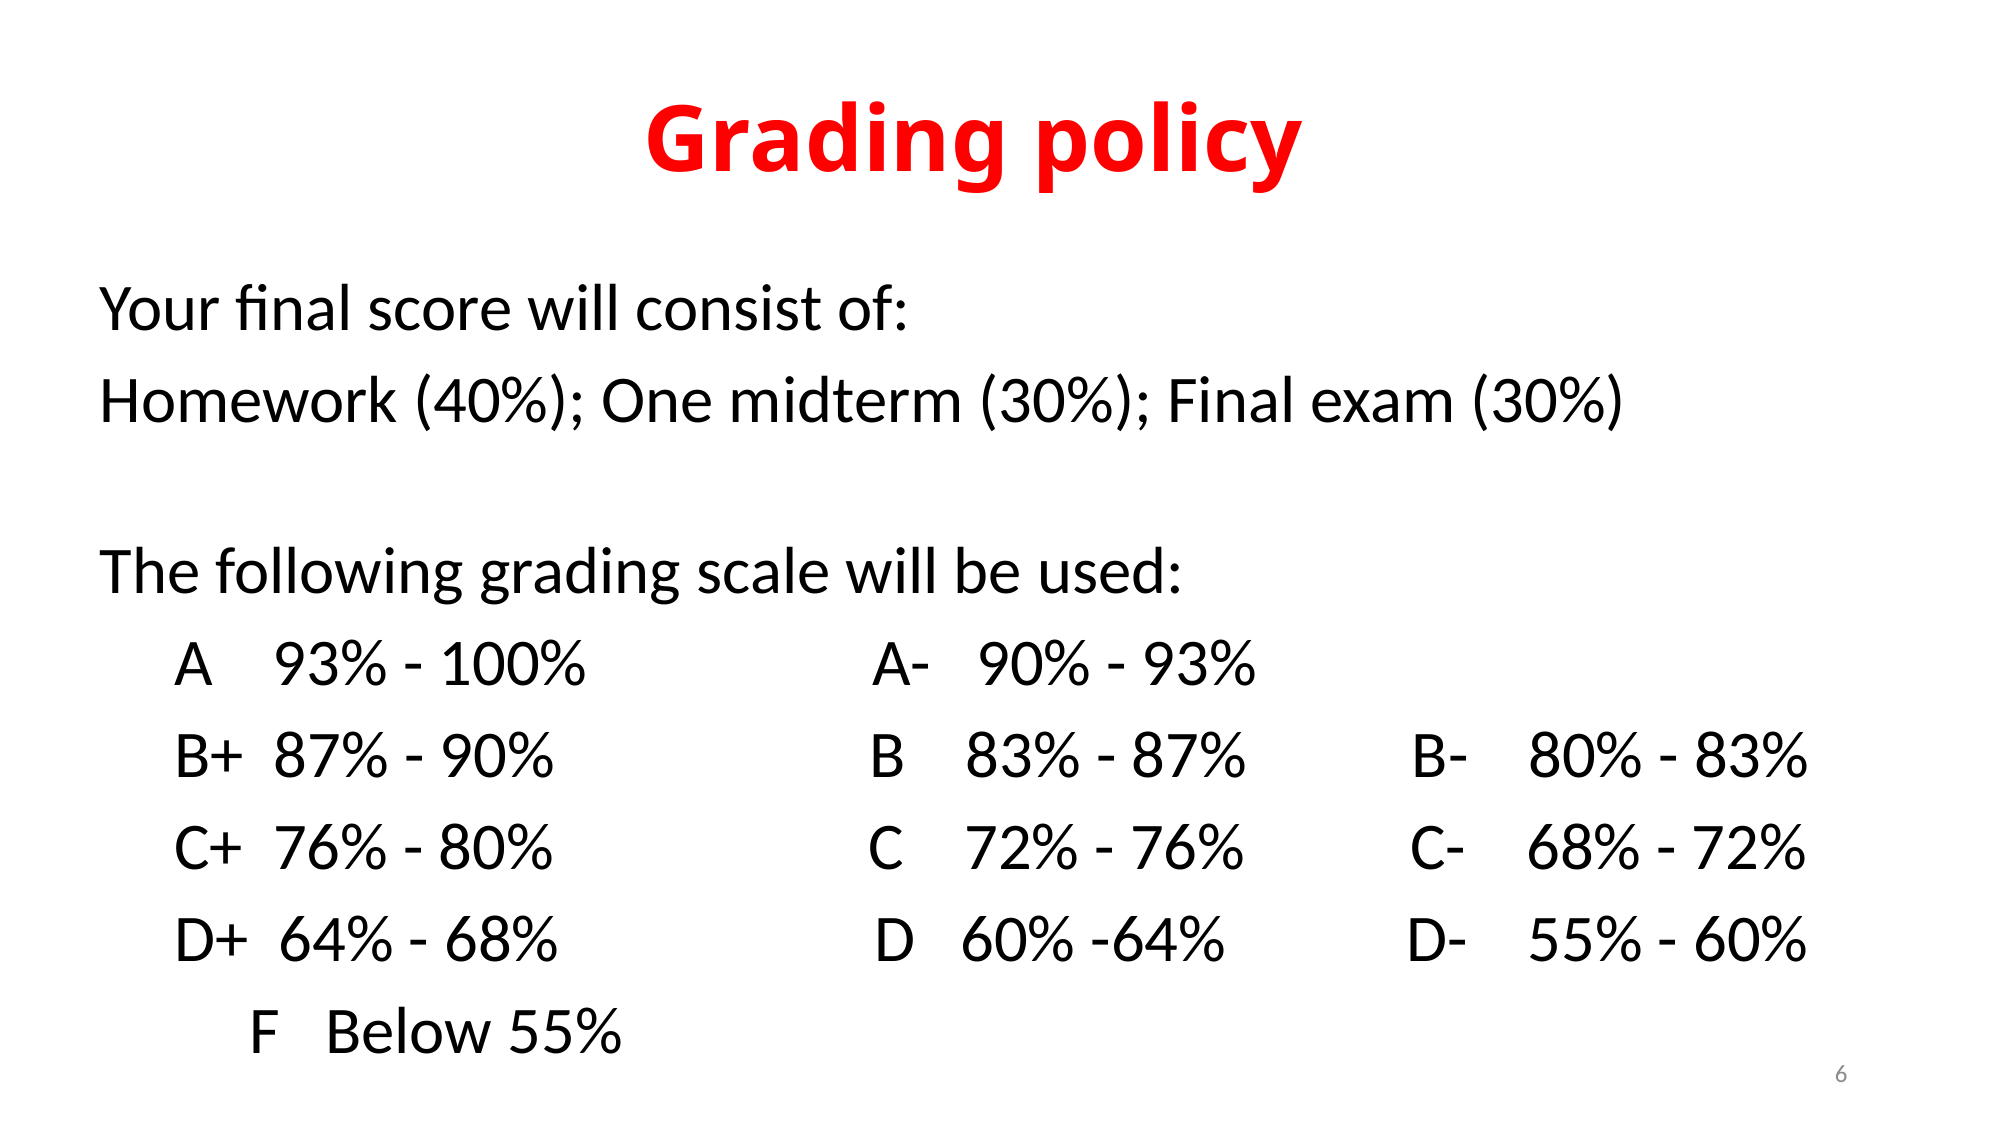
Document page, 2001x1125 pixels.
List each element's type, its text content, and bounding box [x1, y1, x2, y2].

text_box Your final score will consist of: Homework (40%); One midterm (30%); Final exam (30%) [84, 251, 1850, 444]
title Grading policy [84, 33, 1863, 251]
slide_number 6 [1412, 1075, 1863, 1103]
text_box The following grading scale will be used: A 93% - 100% A- 90% - 93% B+ 87% - 90% B 83% - 87% B- 80% - 83% C+ 76% - 80% C 72% - 76% C- 68% - 72% D+ 64% - 68% D 60% -64% D- 55% - 60% F Below 55% [84, 507, 1943, 1075]
